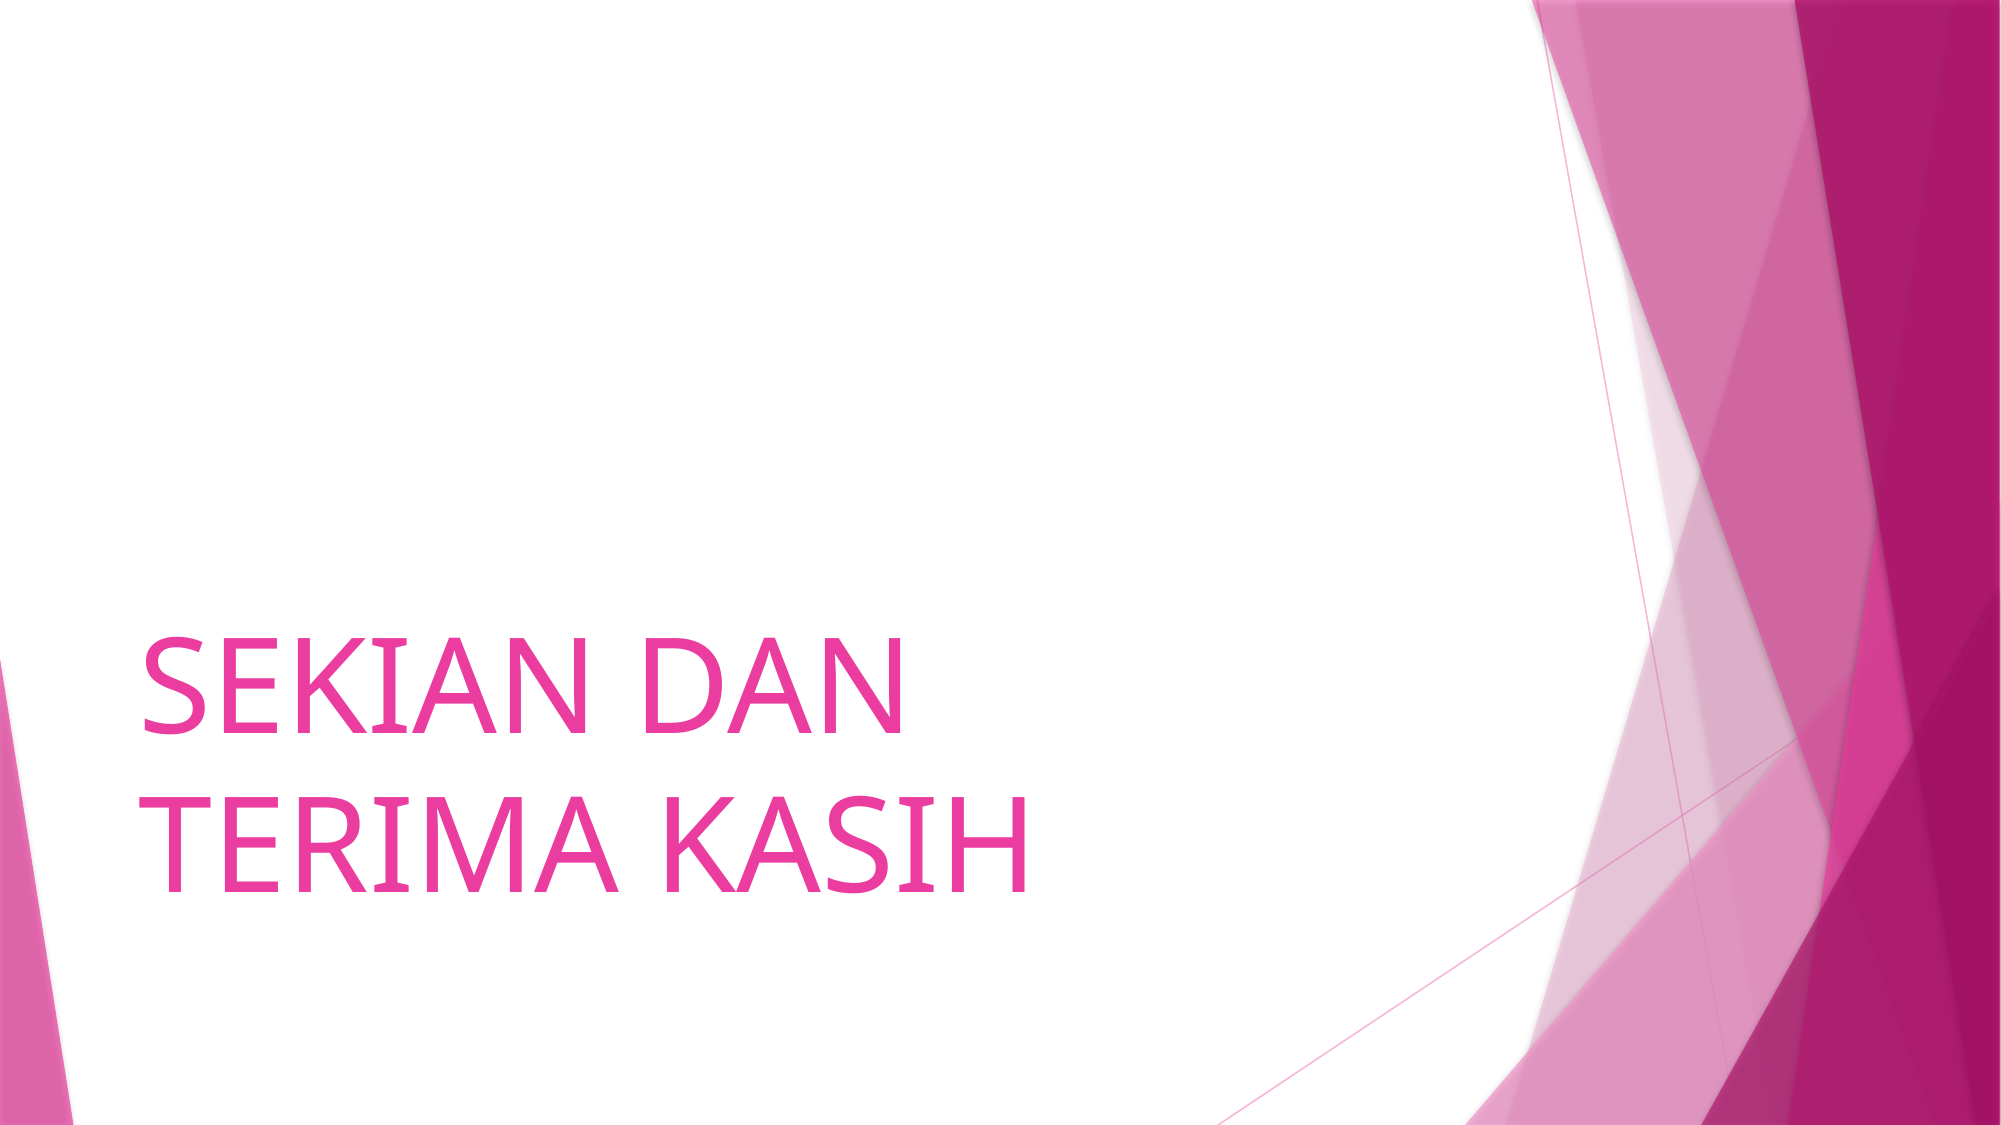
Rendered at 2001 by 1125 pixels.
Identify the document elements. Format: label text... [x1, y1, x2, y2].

text_box SEKIAN DAN TERIMA KASIH [123, 592, 1463, 929]
